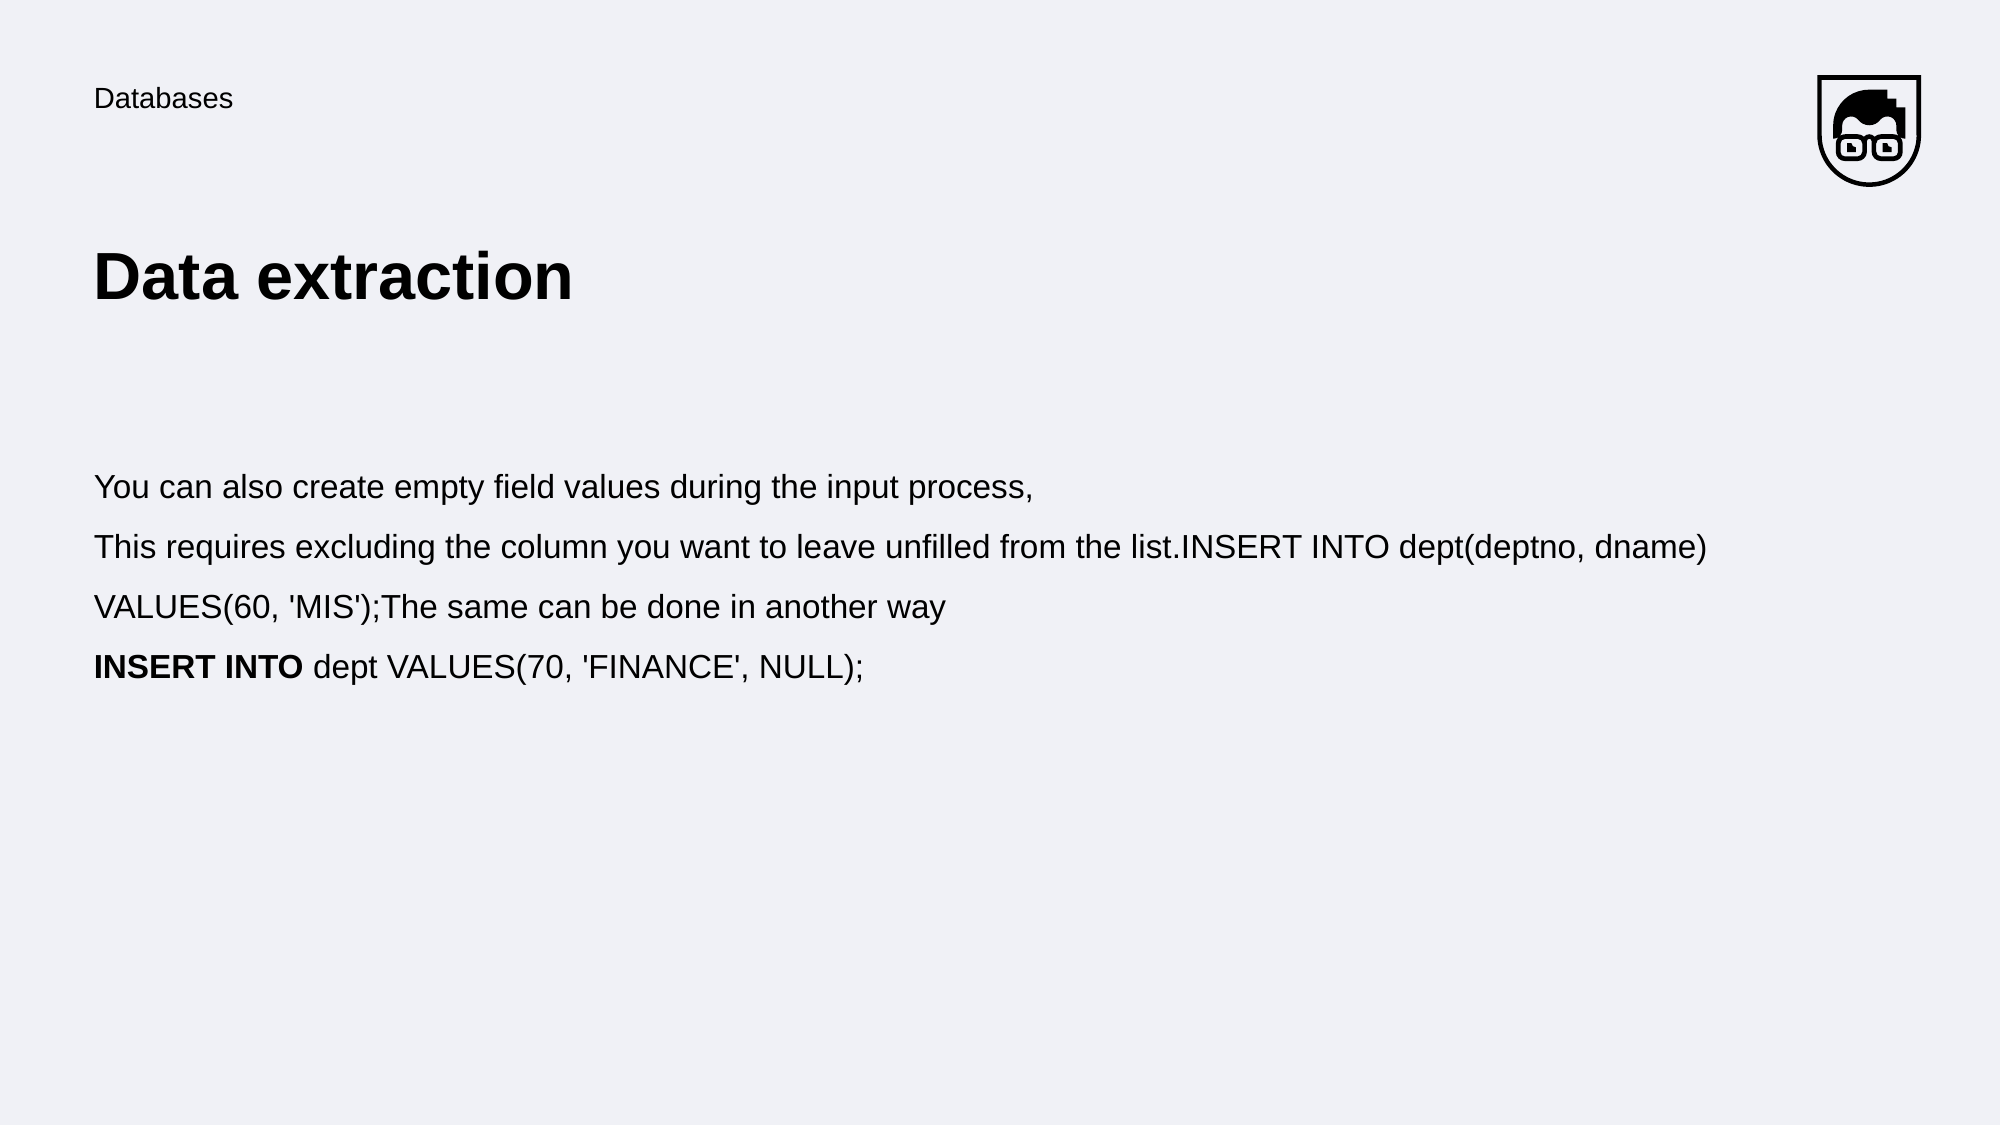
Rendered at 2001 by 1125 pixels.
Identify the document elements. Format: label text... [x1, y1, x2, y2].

list You can also create empty field values during the input process, This requires excluding the column you want to leave unfilled from the list.INSERT INTO dept(deptno, dname) VALUES(60, 'MIS');The same can be done in another way INSERT INTO dept VALUES(70, 'FINANCE', NULL); [78, 438, 1861, 1085]
title Data extraction [78, 224, 1851, 438]
list Databases [78, 75, 1000, 150]
